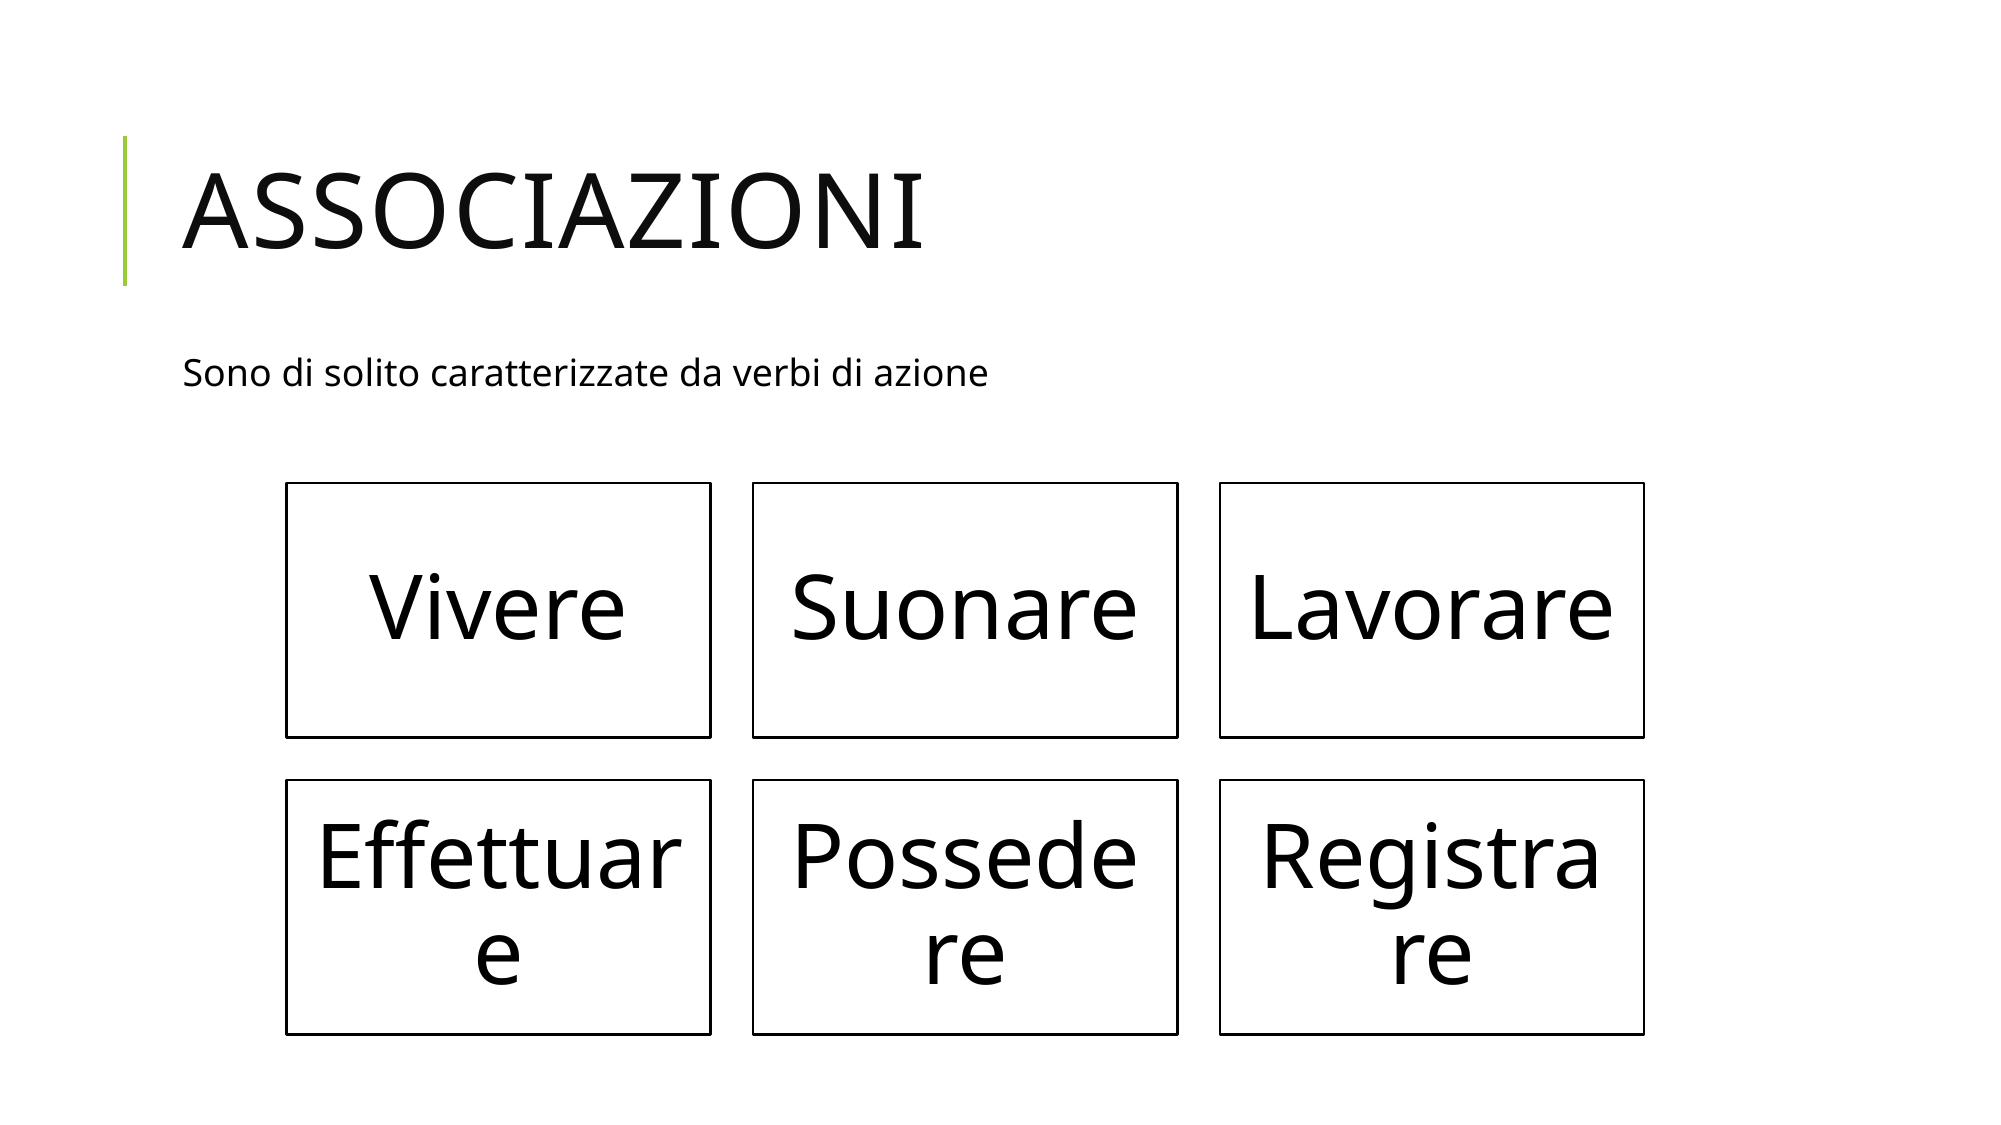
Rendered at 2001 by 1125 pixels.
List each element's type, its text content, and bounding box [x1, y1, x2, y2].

title associazioni [168, 96, 1763, 341]
text_box Sono di solito caratterizzate da verbi di azione [167, 341, 1763, 402]
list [167, 482, 1763, 1036]
